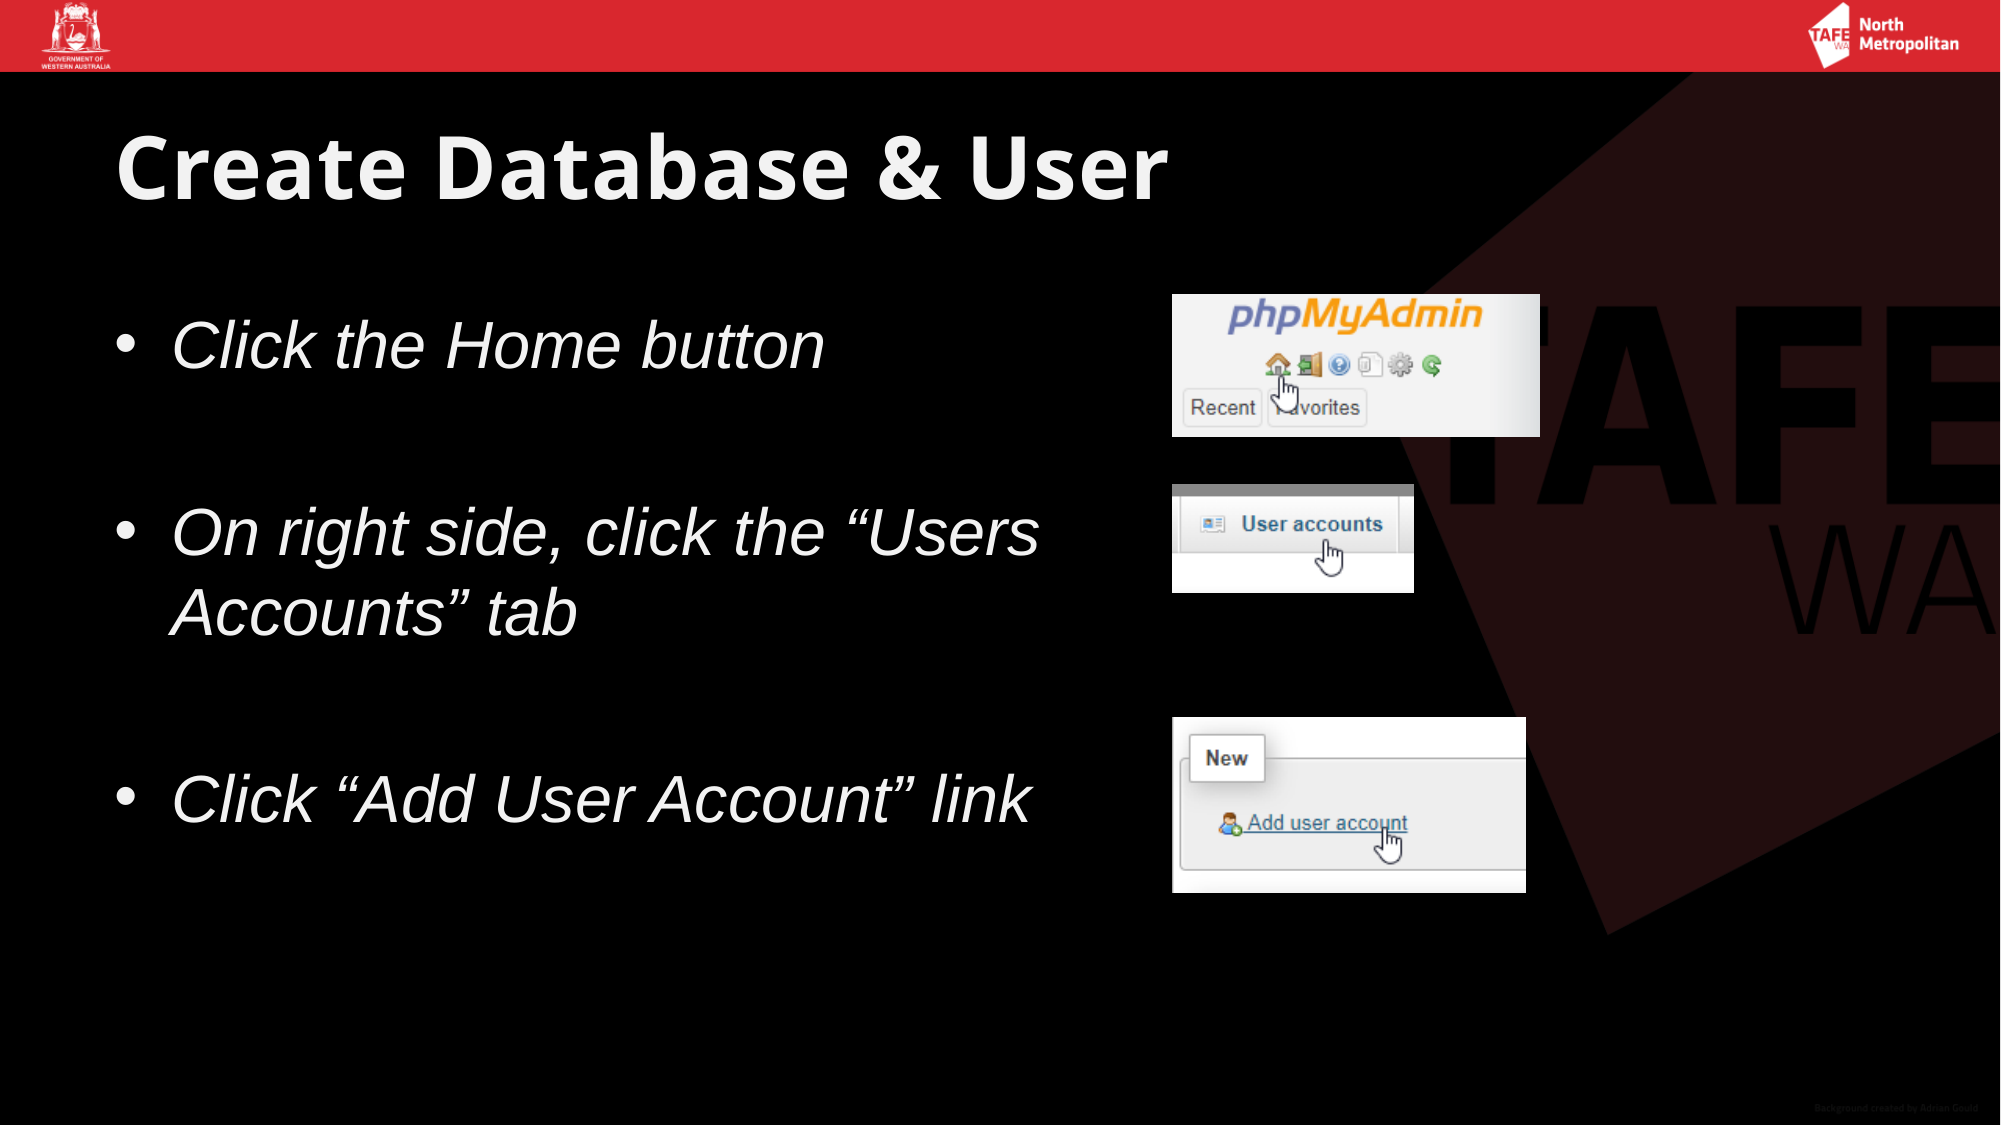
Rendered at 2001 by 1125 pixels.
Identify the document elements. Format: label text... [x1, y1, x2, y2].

picture [0, 0, 2001, 1125]
title Create Database & User [99, 82, 1900, 247]
list Click the Home button On right side, click the “Users Accounts” tab Click “Add User Account” link [99, 294, 1173, 1043]
